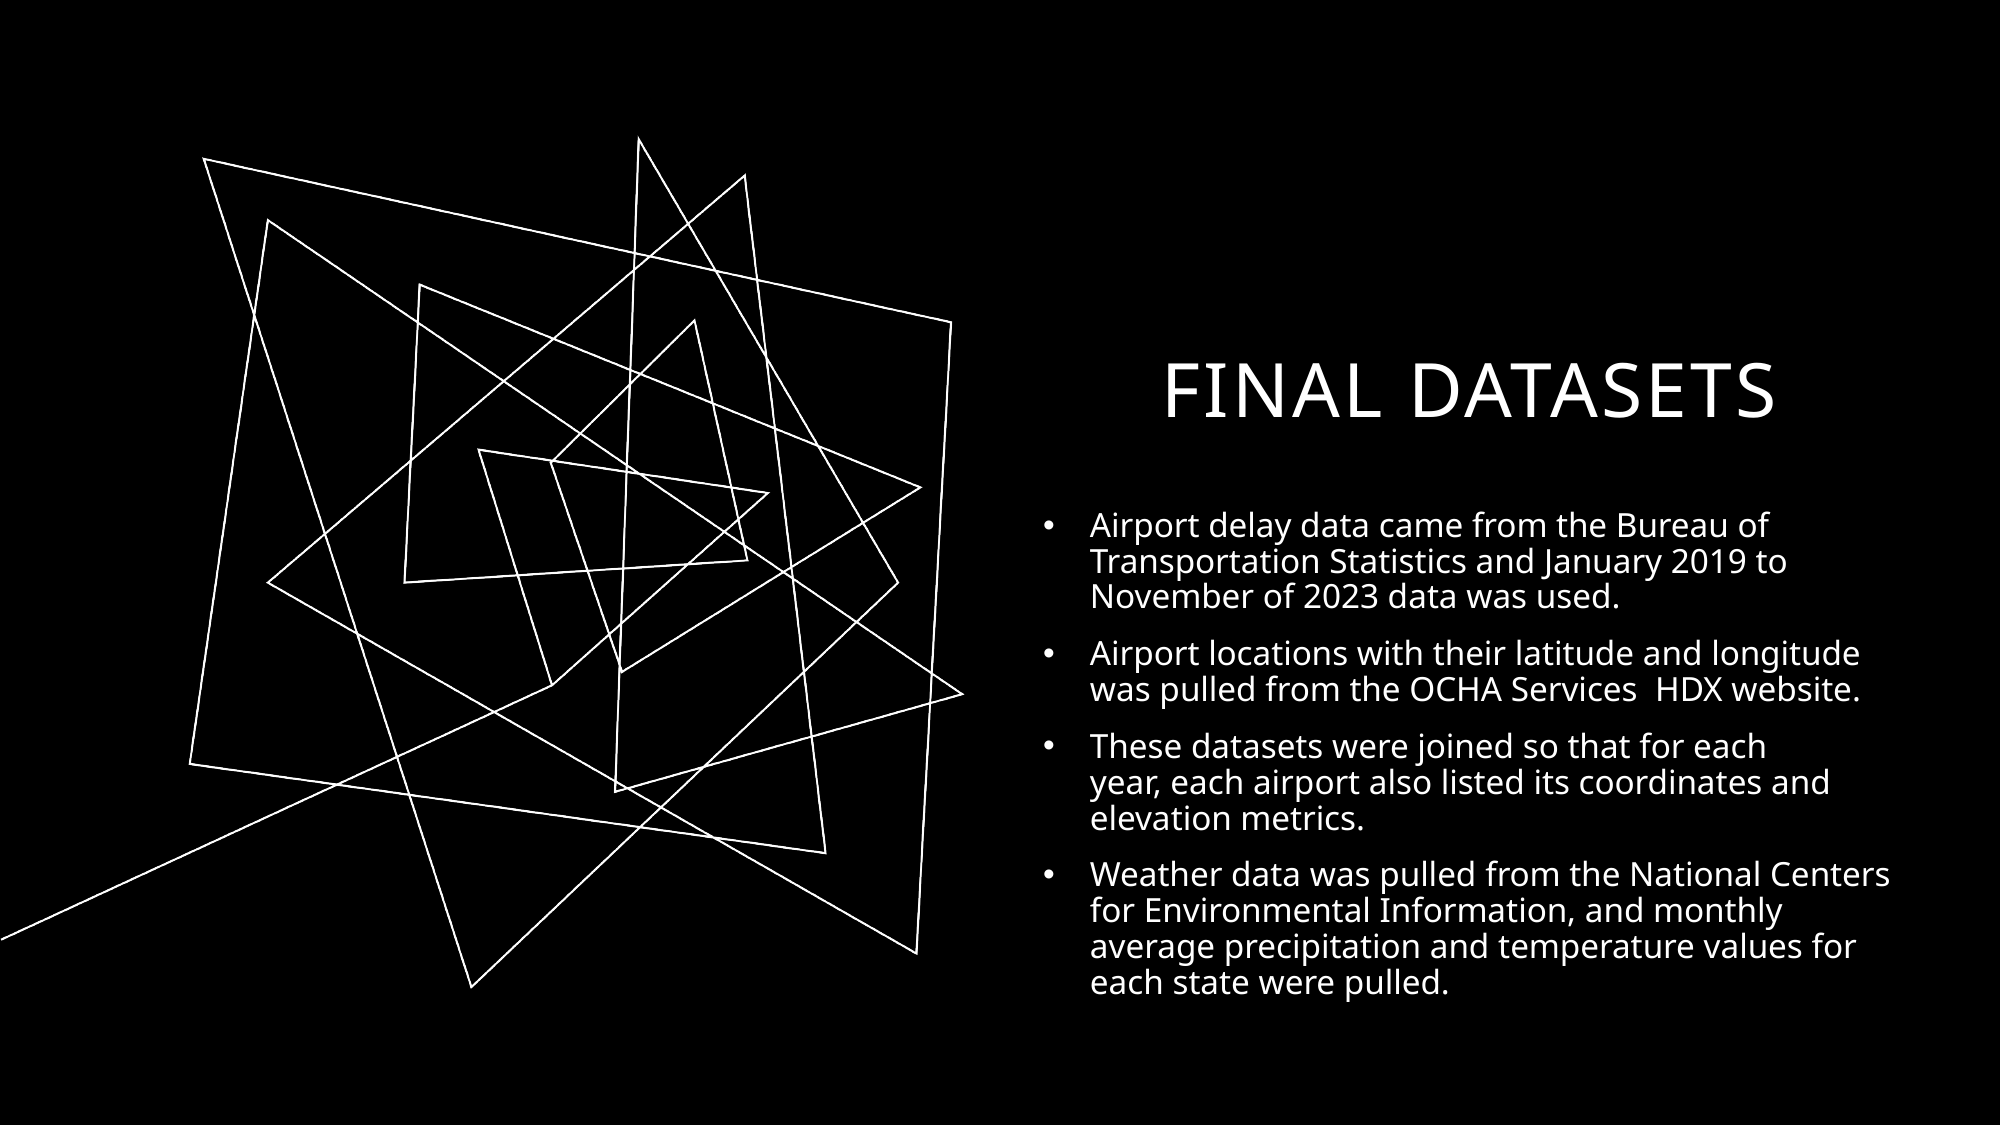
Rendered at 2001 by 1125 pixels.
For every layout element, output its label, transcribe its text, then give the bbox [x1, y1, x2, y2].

picture [0, 135, 965, 989]
subtitle Airport delay data came from the Bureau of Transportation Statistics and January 2019 to November of 2023 data was used. Airport locations with their latitude and longitude was pulled from the OCHA Services HDX website. These datasets were joined so that for each year, each airport also listed its coordinates and elevation metrics. Weather data was pulled from the National Centers for Environmental Information, and monthly average precipitation and temperature values for each state were pulled. [1028, 501, 1925, 1050]
title Final Datasets [1146, 292, 1833, 441]
